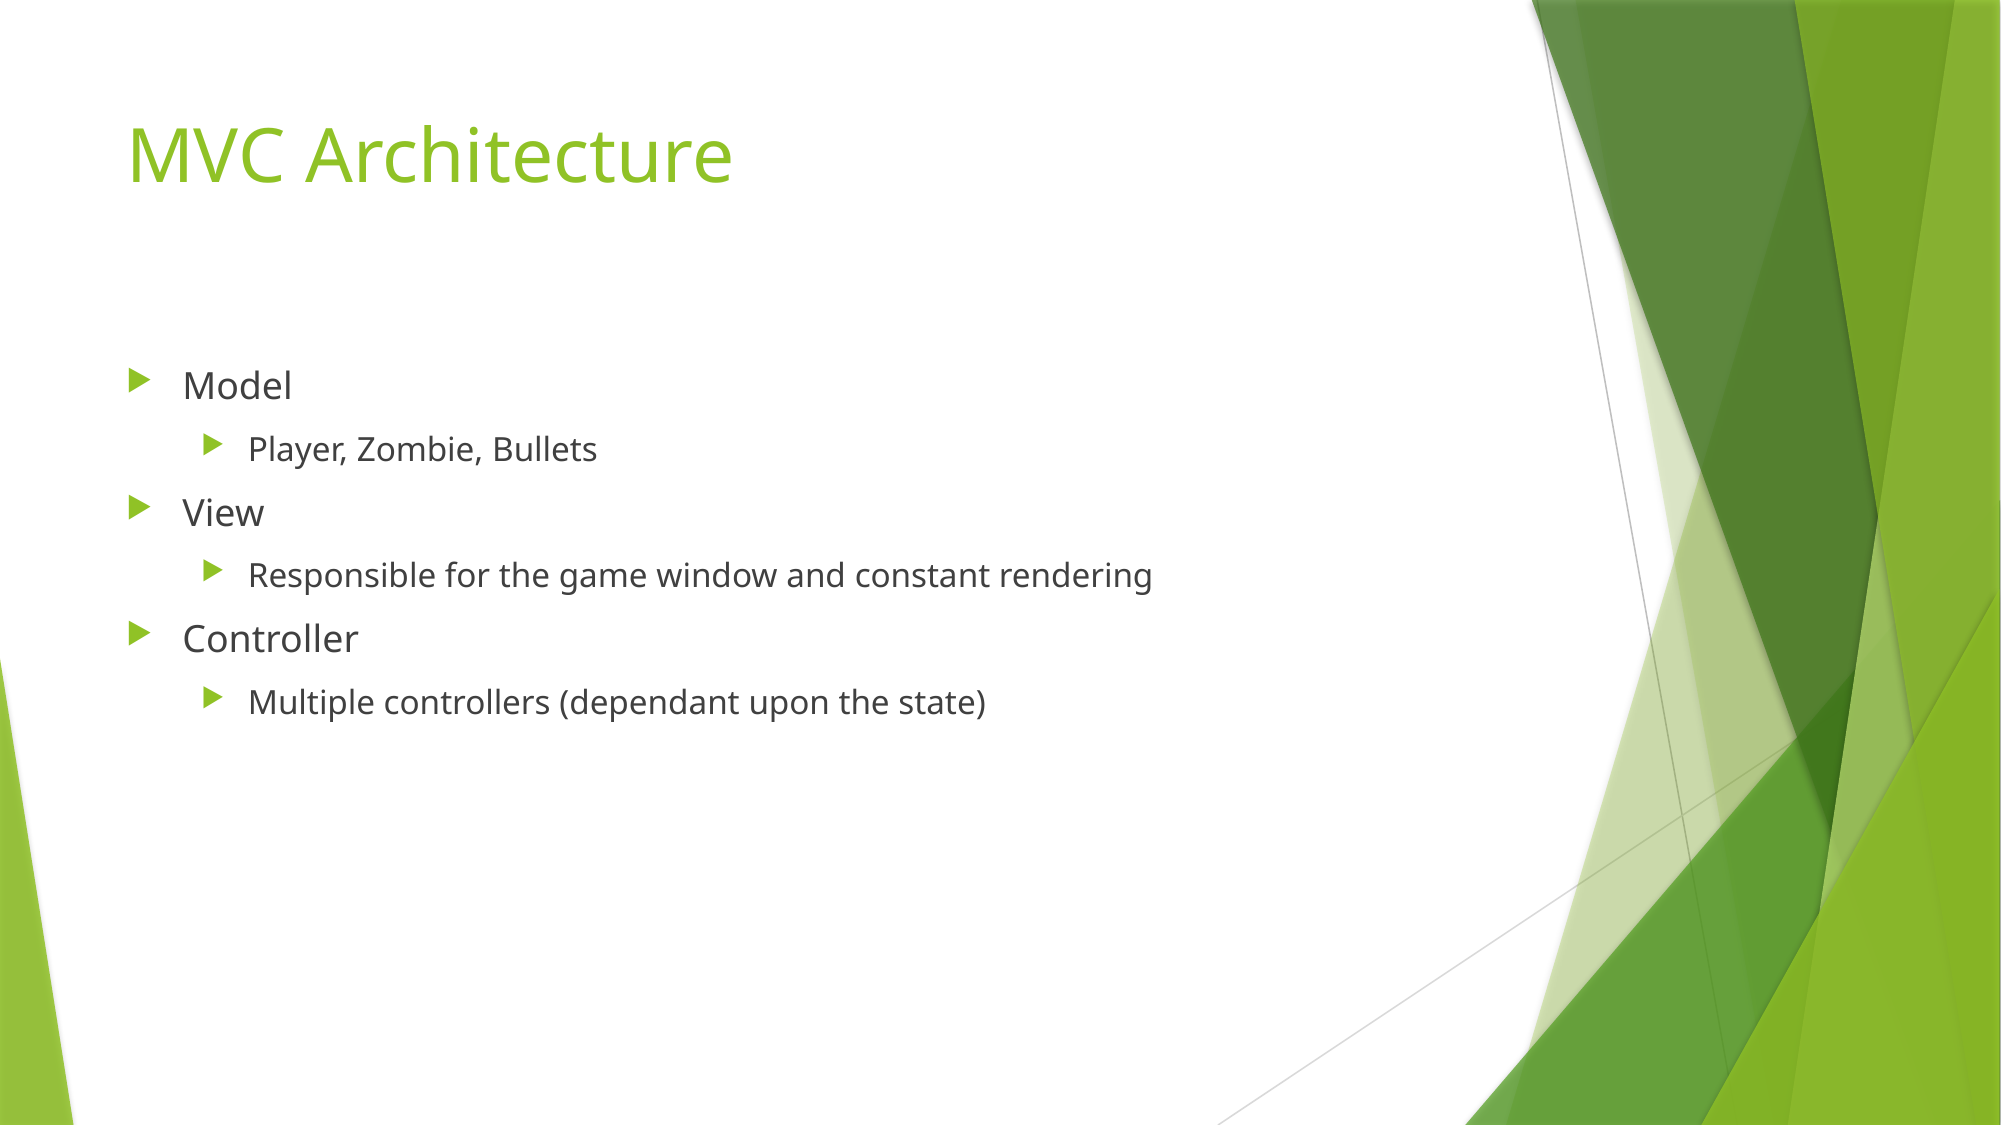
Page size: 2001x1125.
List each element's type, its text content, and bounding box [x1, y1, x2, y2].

title MVC Architecture [111, 99, 1522, 317]
list Model Player, Zombie, Bullets View Responsible for the game window and constant rendering Controller Multiple controllers (dependant upon the state) [111, 354, 1522, 992]
